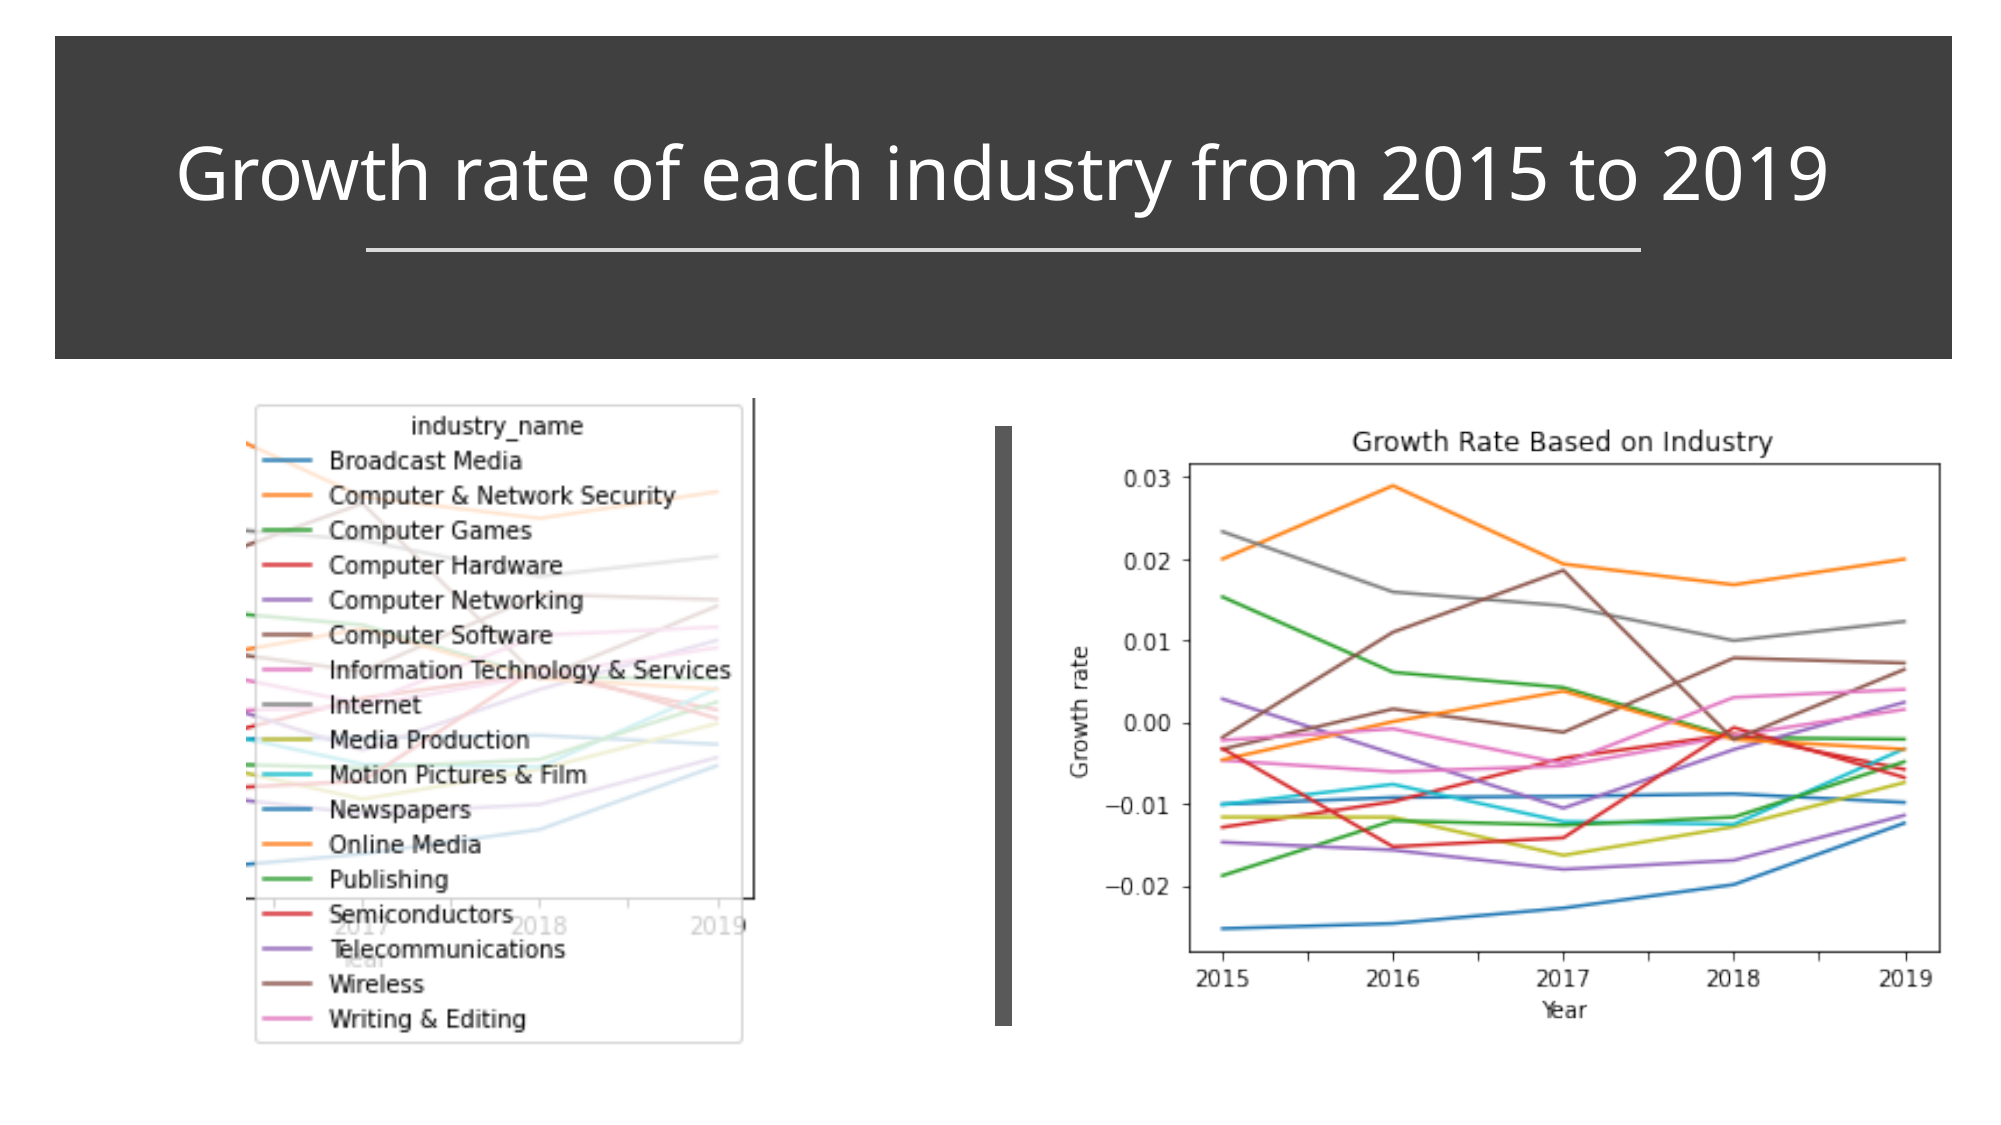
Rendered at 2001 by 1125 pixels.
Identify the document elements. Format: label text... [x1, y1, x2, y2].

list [246, 398, 758, 1054]
picture [1057, 414, 1953, 1037]
title Growth rate of each industry from 2015 to 2019 [89, 71, 1917, 224]
text_box [64, 45, 1942, 350]
